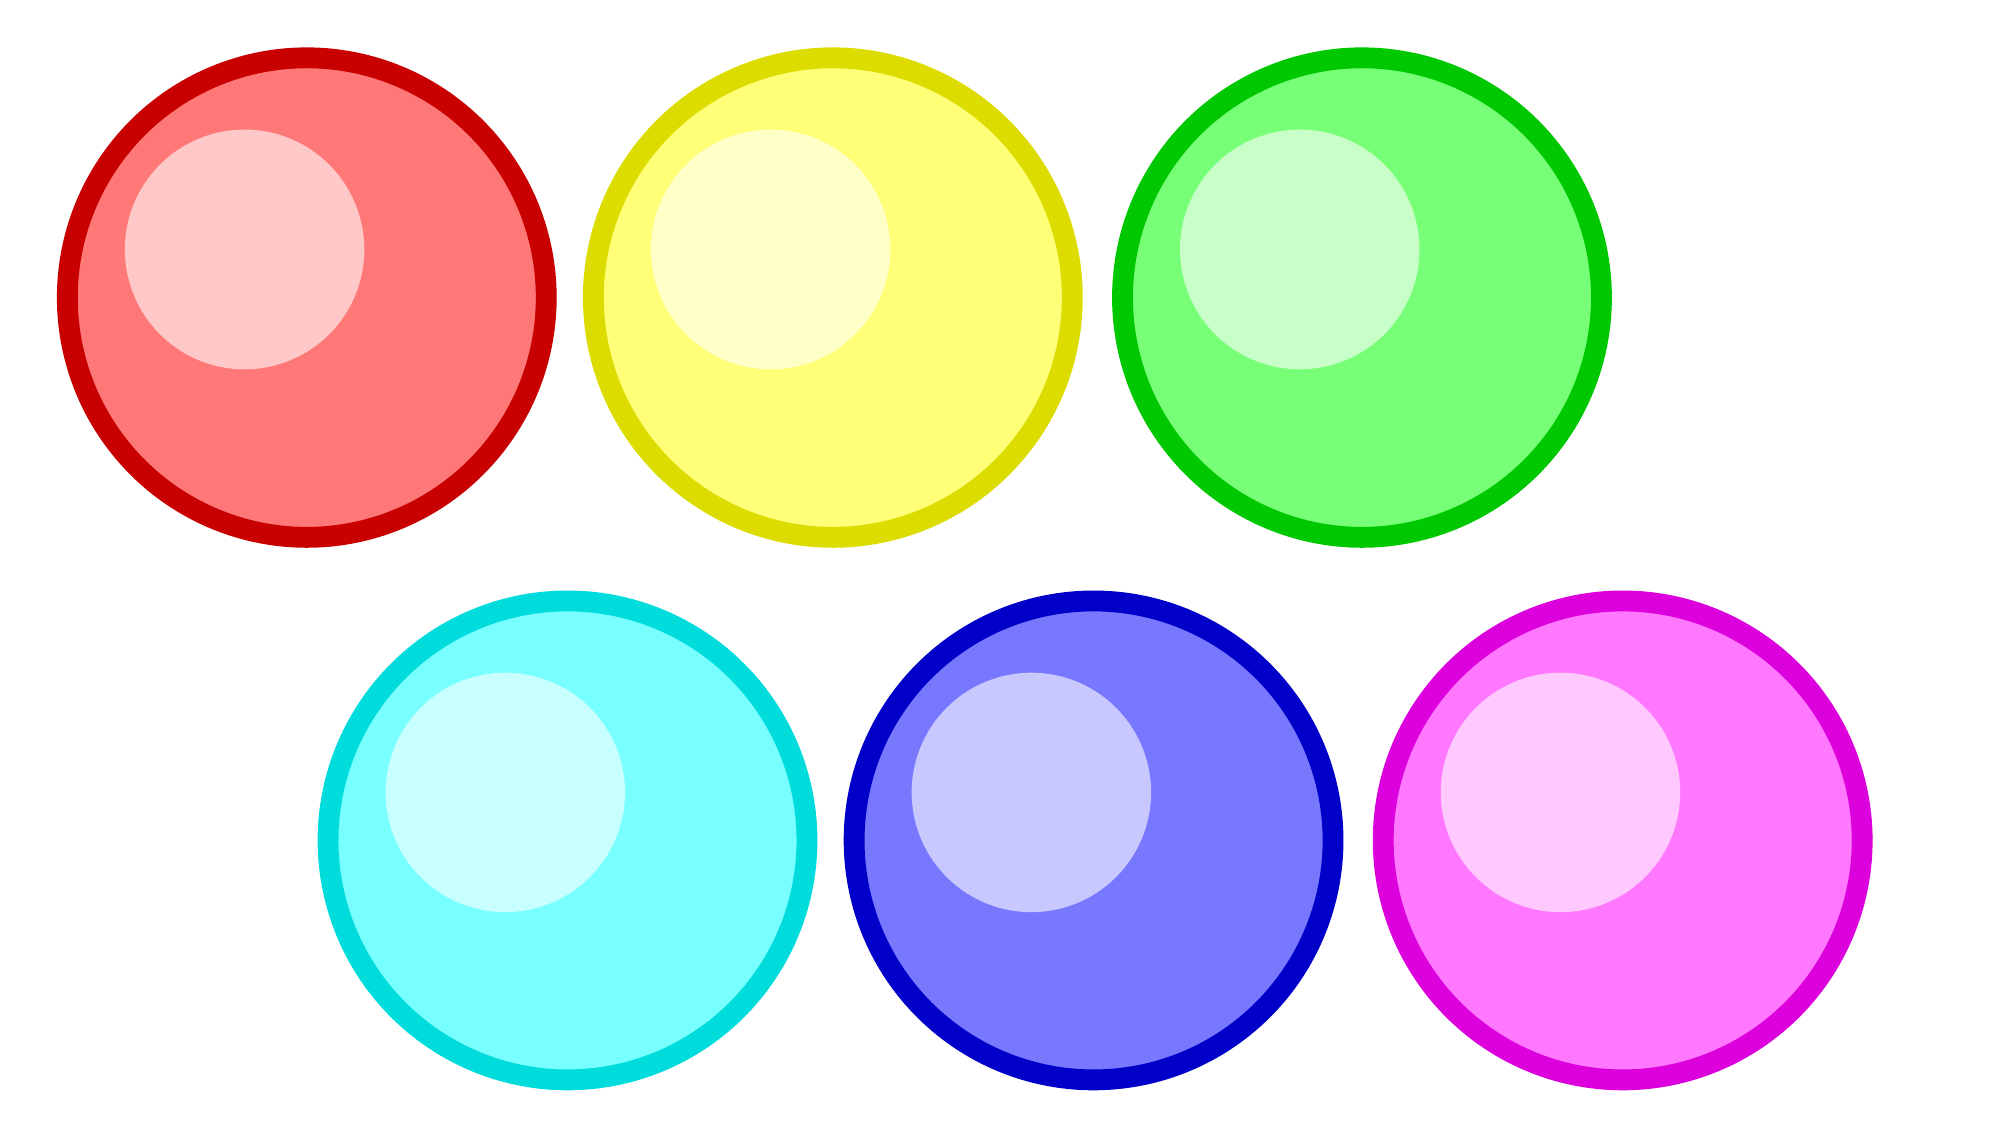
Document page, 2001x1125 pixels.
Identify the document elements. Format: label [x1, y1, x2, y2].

text_box [1122, 57, 1602, 538]
text_box [328, 600, 807, 1080]
text_box [593, 57, 1073, 538]
text_box [67, 57, 547, 538]
text_box [1383, 600, 1863, 1080]
text_box [854, 600, 1334, 1080]
